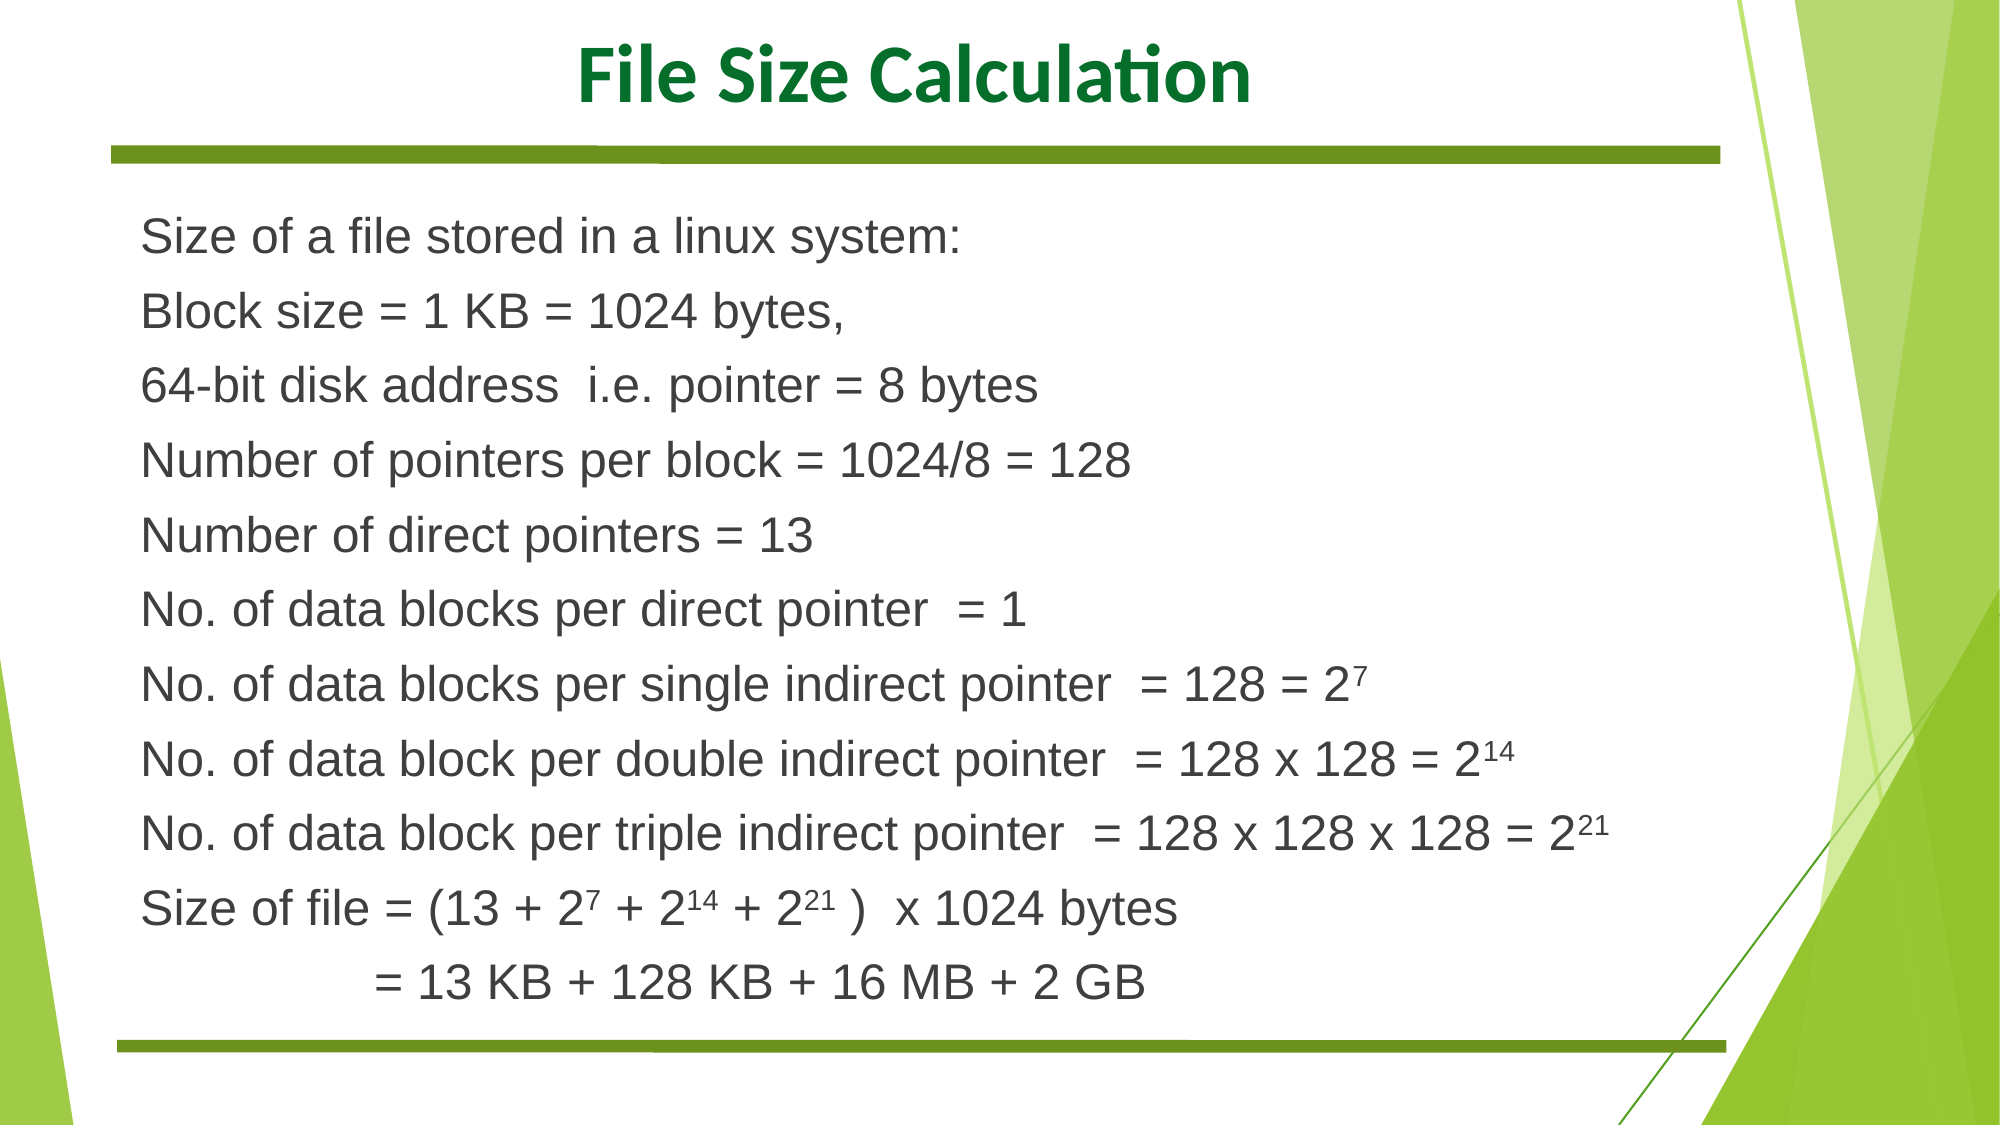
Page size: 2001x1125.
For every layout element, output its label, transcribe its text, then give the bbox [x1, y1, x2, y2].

list Size of a file stored in a linux system: Block size = 1 KB = 1024 bytes, 64-bit disk address i.e. pointer = 8 bytes Number of pointers per block = 1024/8 = 128 Number of direct pointers = 13 No. of data blocks per direct pointer = 1 No. of data blocks per single indirect pointer = 128 = 27 No. of data block per double indirect pointer = 128 x 128 = 214 No. of data block per triple indirect pointer = 128 x 128 x 128 = 221 Size of file = (13 + 27 + 214 + 221 ) x 1024 bytes = 13 KB + 128 KB + 16 MB + 2 GB [111, 180, 1721, 1034]
title File Size Calculation [111, 3, 1721, 155]
